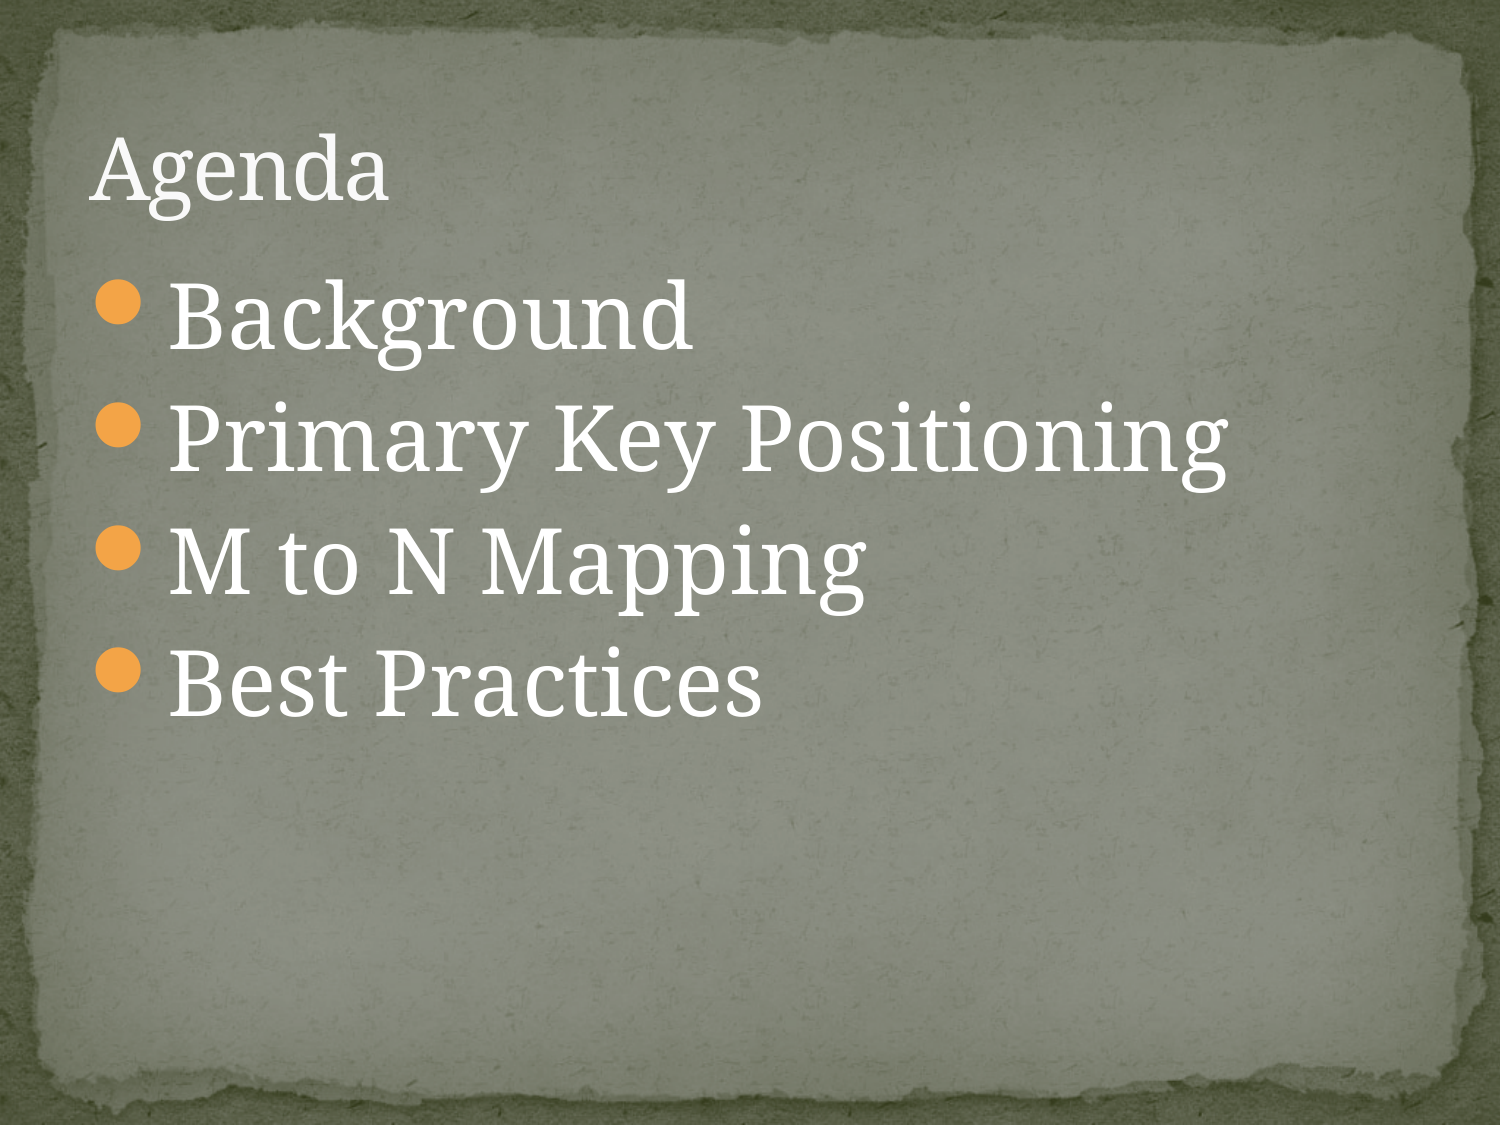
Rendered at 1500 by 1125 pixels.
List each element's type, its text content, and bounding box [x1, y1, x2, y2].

list Background Primary Key Positioning M to N Mapping Best Practices [75, 249, 1425, 1000]
title Agenda [74, 24, 1425, 225]
